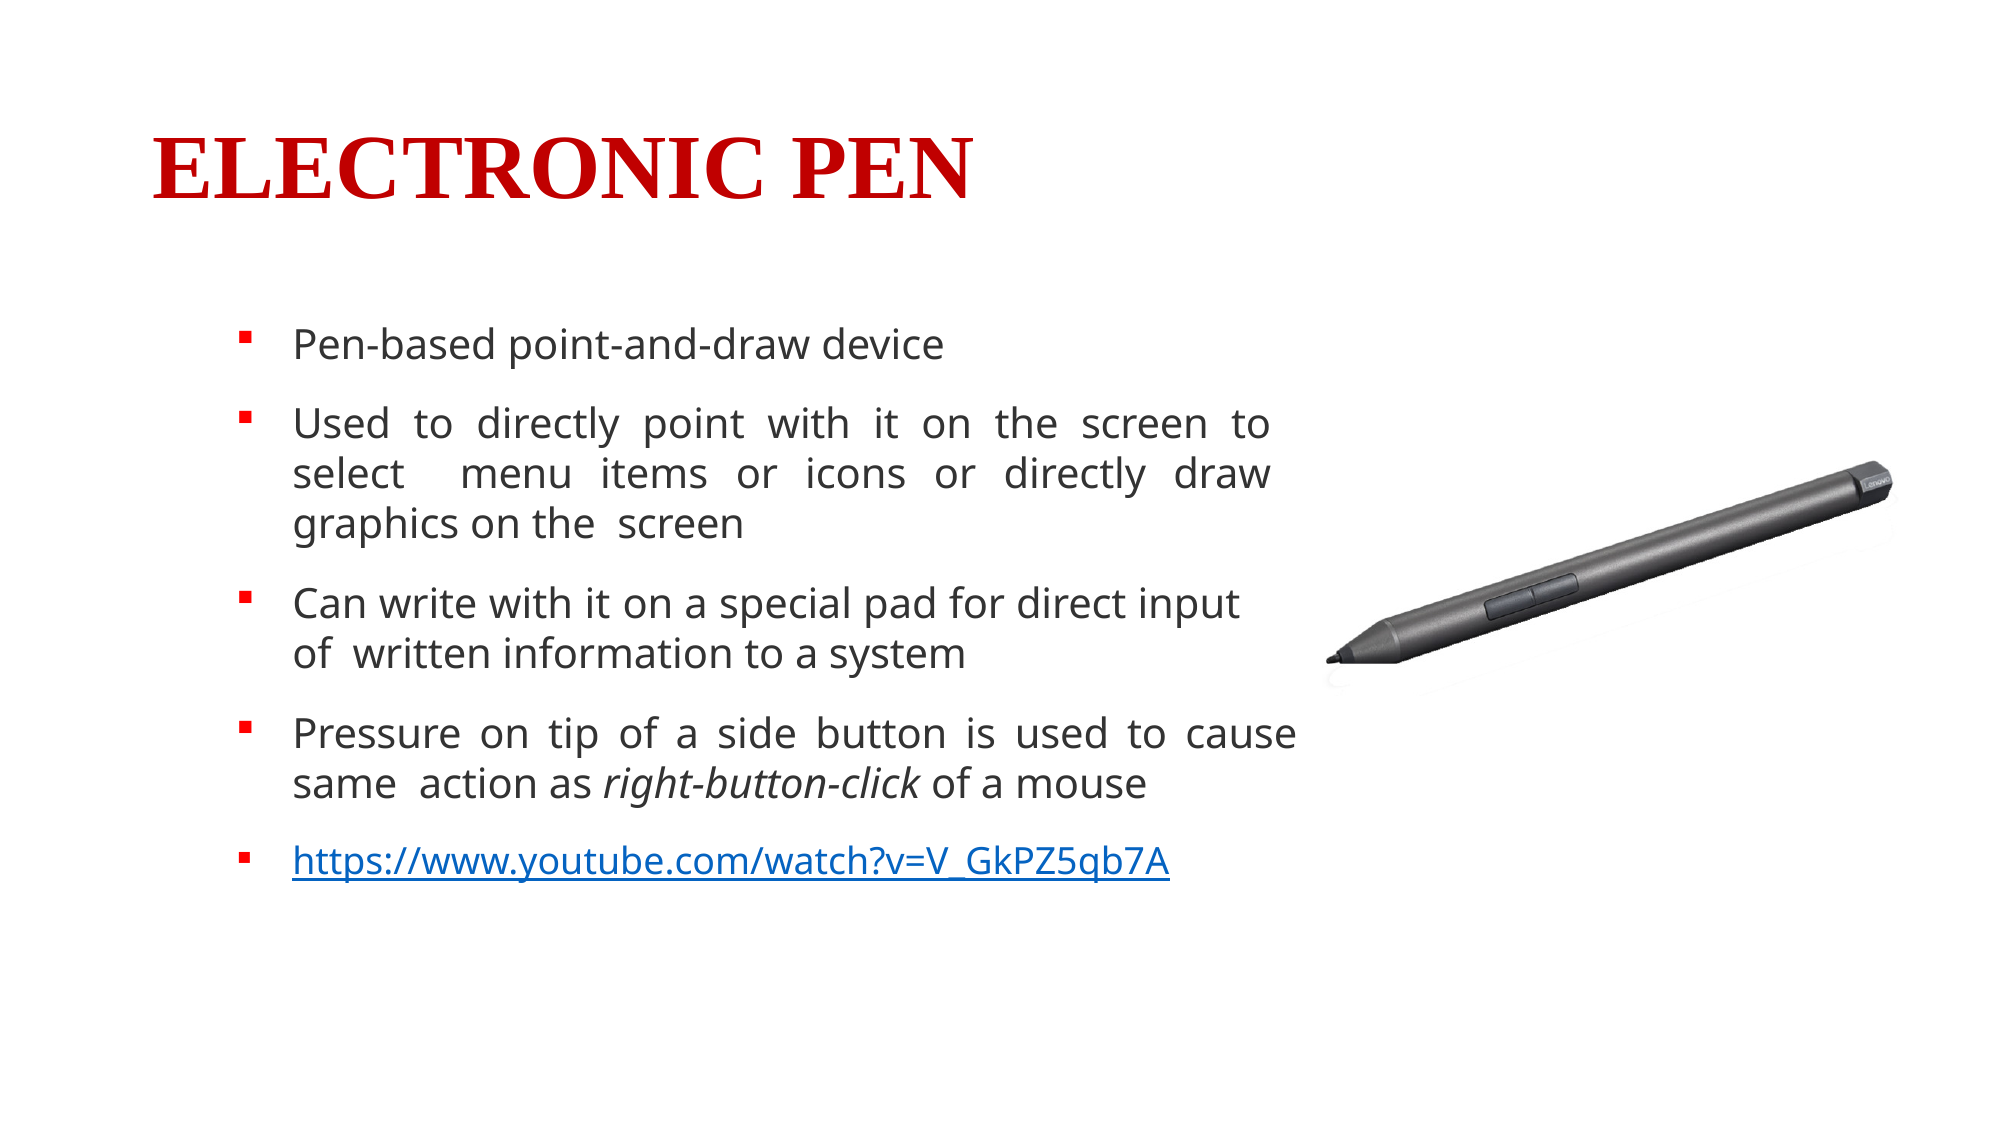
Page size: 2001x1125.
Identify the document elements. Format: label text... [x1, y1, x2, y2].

picture [1297, 429, 1924, 696]
text_box Pen-based point-and-draw device Used to directly point with it on the screen to select menu items or icons or directly draw graphics on the screen Can write with it on a special pad for direct input of written information to a system Pressure on tip of a side button is used to cause same action as right-button-click of a mouse https://www.youtube.com/watch?v=V_GkPZ5qb7A [233, 315, 1298, 889]
title ELECTRONIC PEN [137, 59, 1863, 278]
